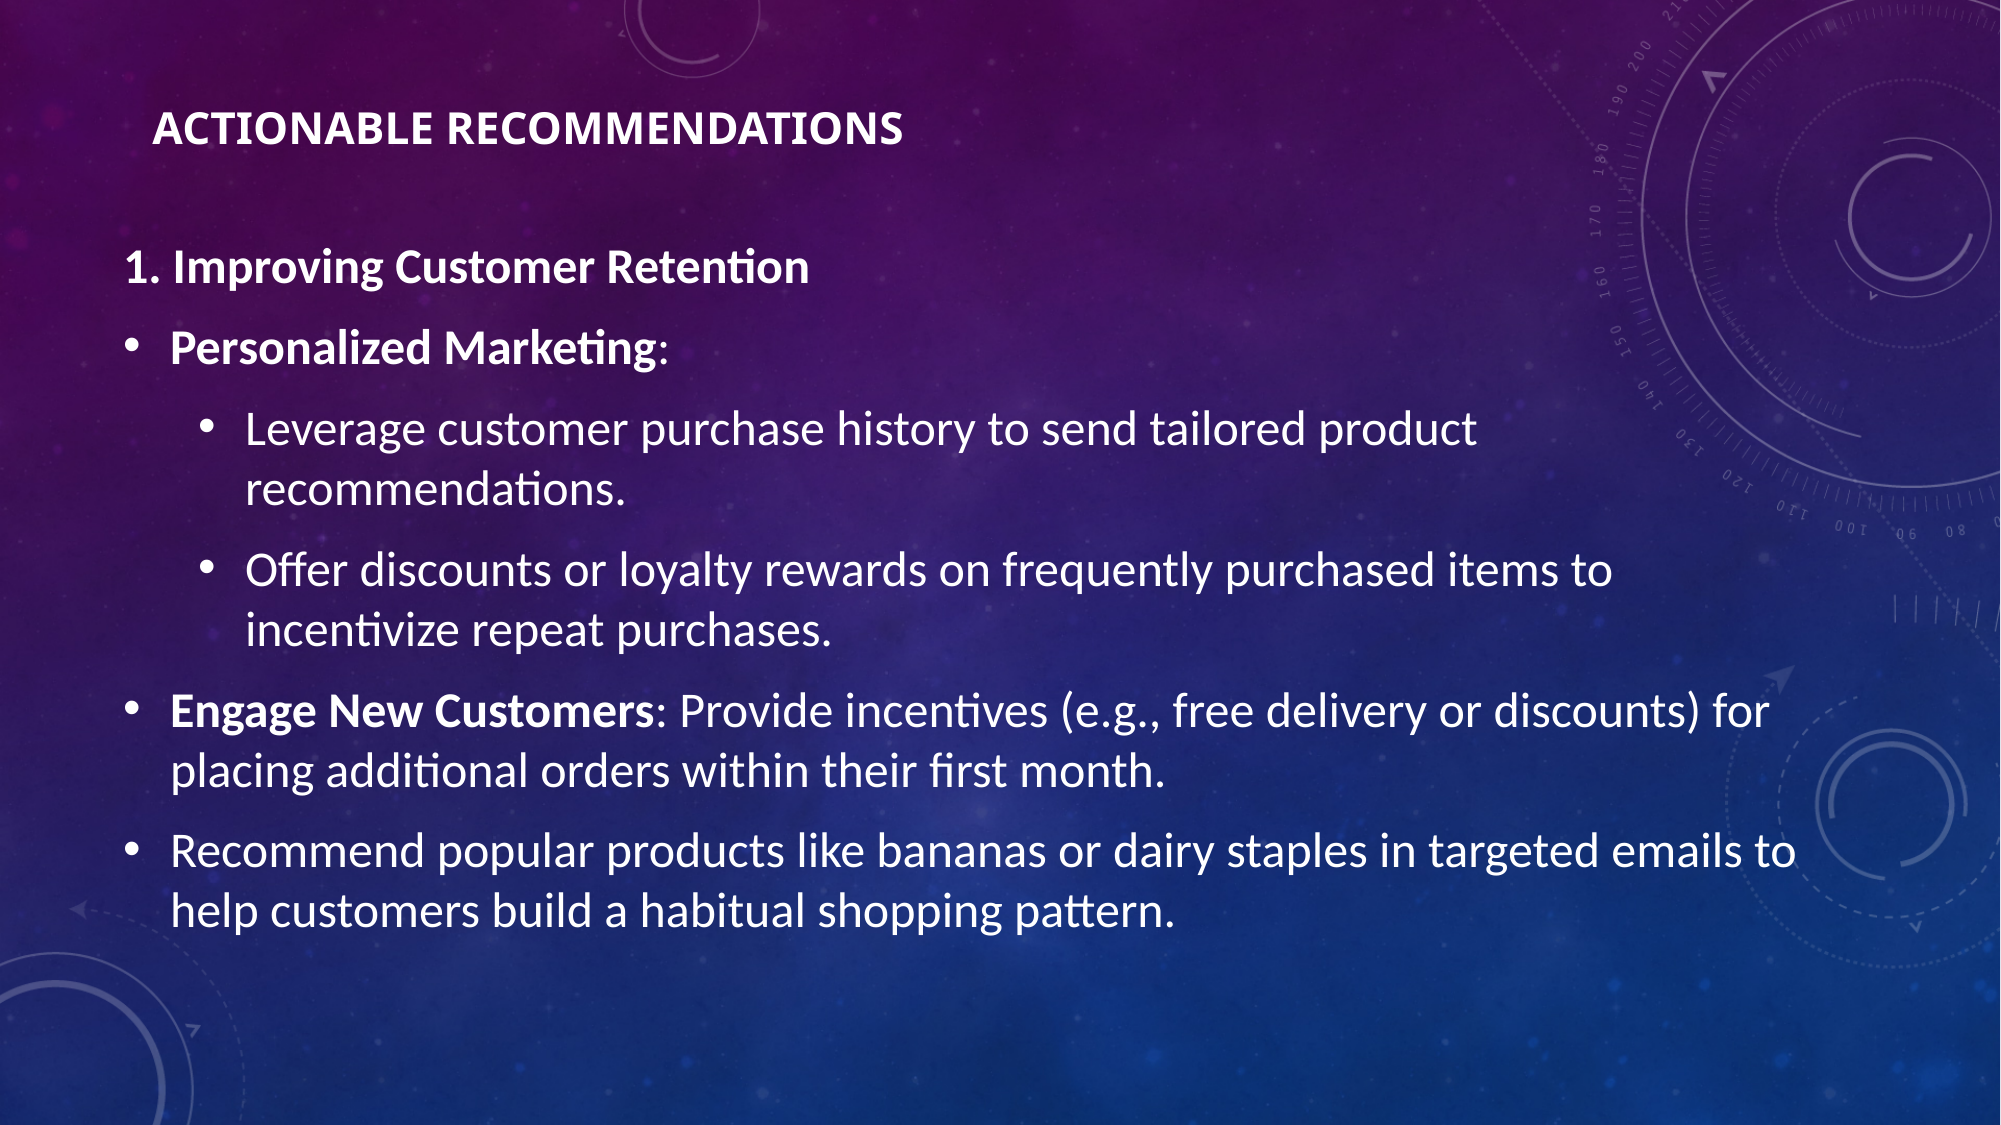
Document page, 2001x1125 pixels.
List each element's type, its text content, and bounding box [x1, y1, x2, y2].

title Actionable Recommendations [137, 92, 1451, 216]
picture [0, 0, 2001, 1125]
list 1. Improving Customer Retention Personalized Marketing: Leverage customer purchase history to send tailored product recommendations. Offer discounts or loyalty rewards on frequently purchased items to incentivize repeat purchases. Engage New Customers: Provide incentives (e.g., free delivery or discounts) for placing additional orders within their first month. Recommend popular products like bananas or dairy staples in targeted emails to help customers build a habitual shopping pattern. [108, 309, 1834, 1024]
